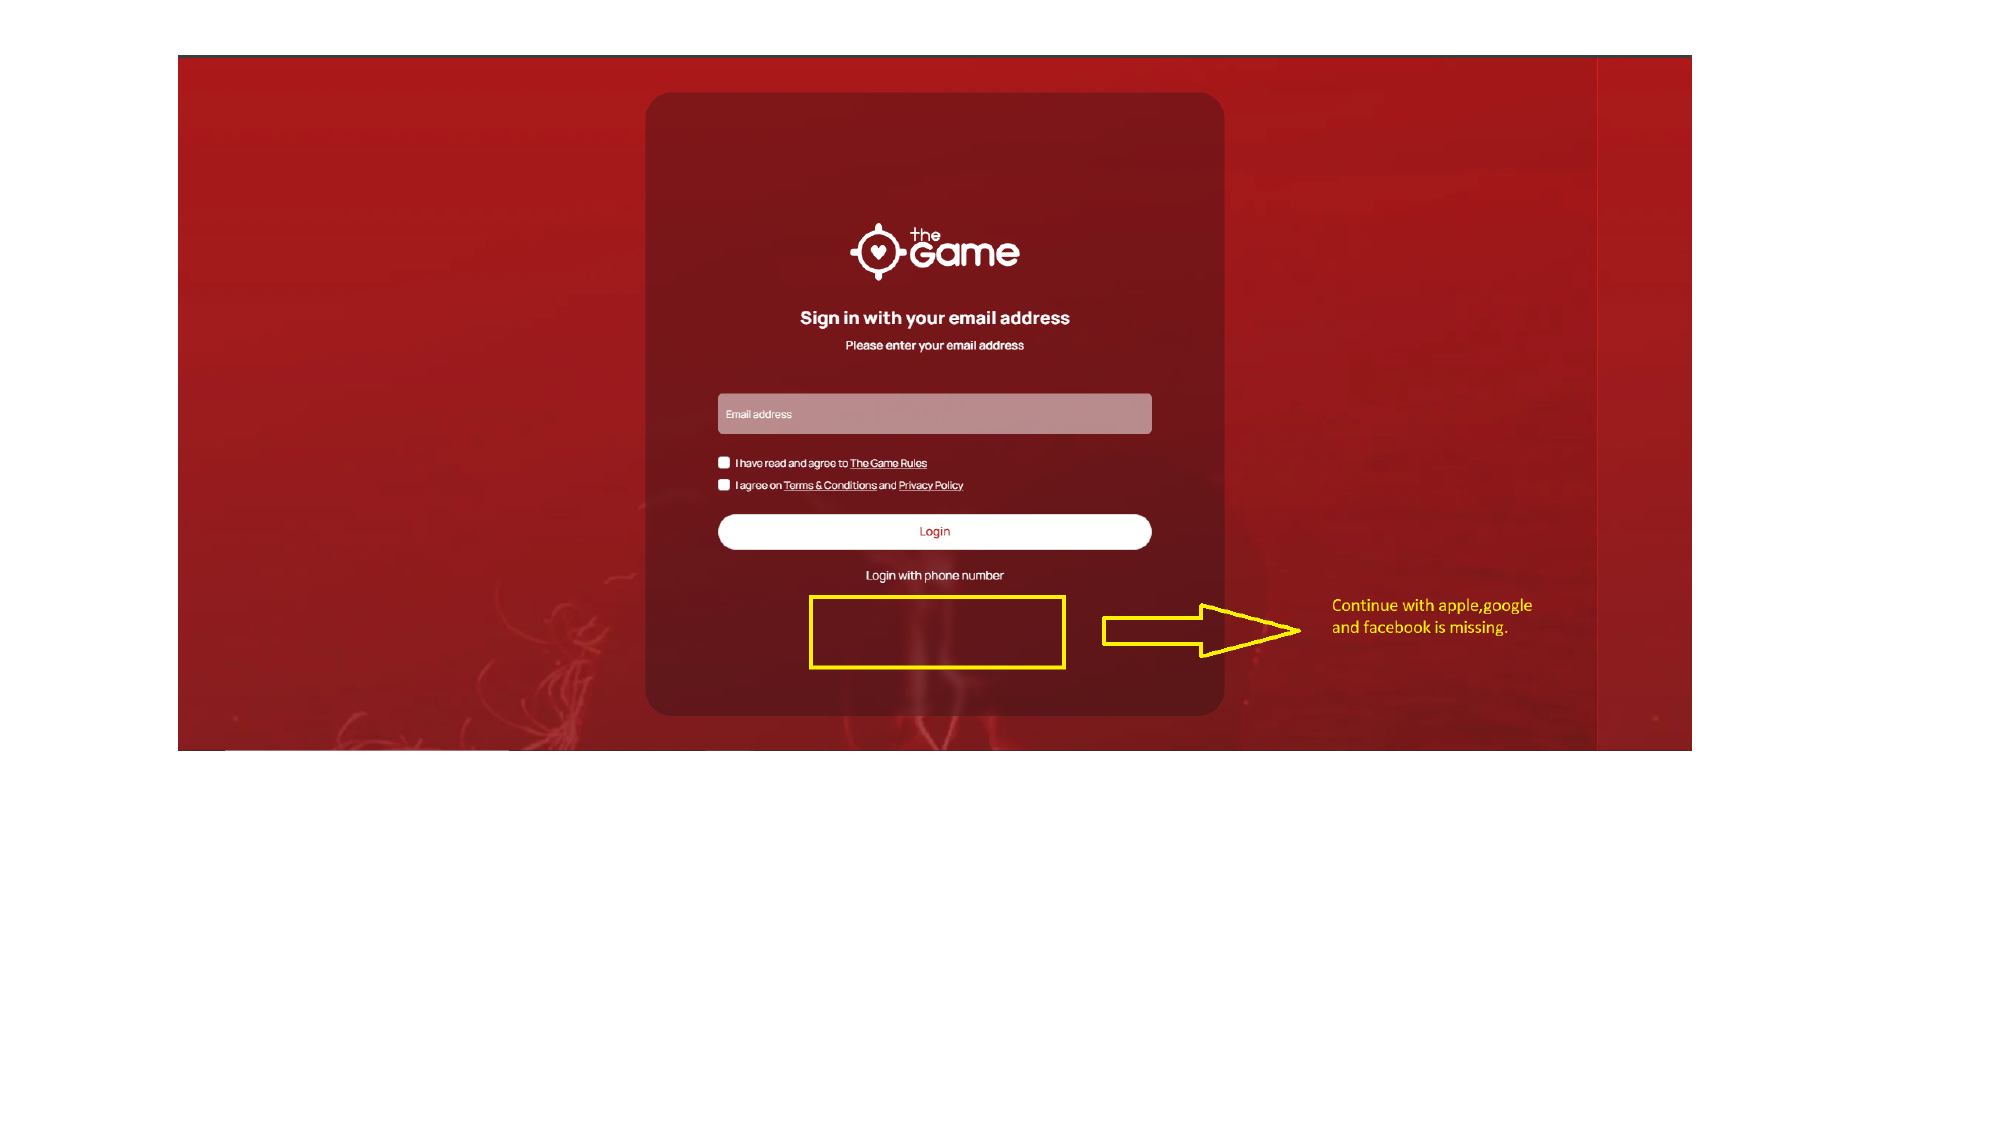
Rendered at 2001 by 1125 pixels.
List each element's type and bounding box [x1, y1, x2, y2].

picture [178, 55, 1692, 752]
